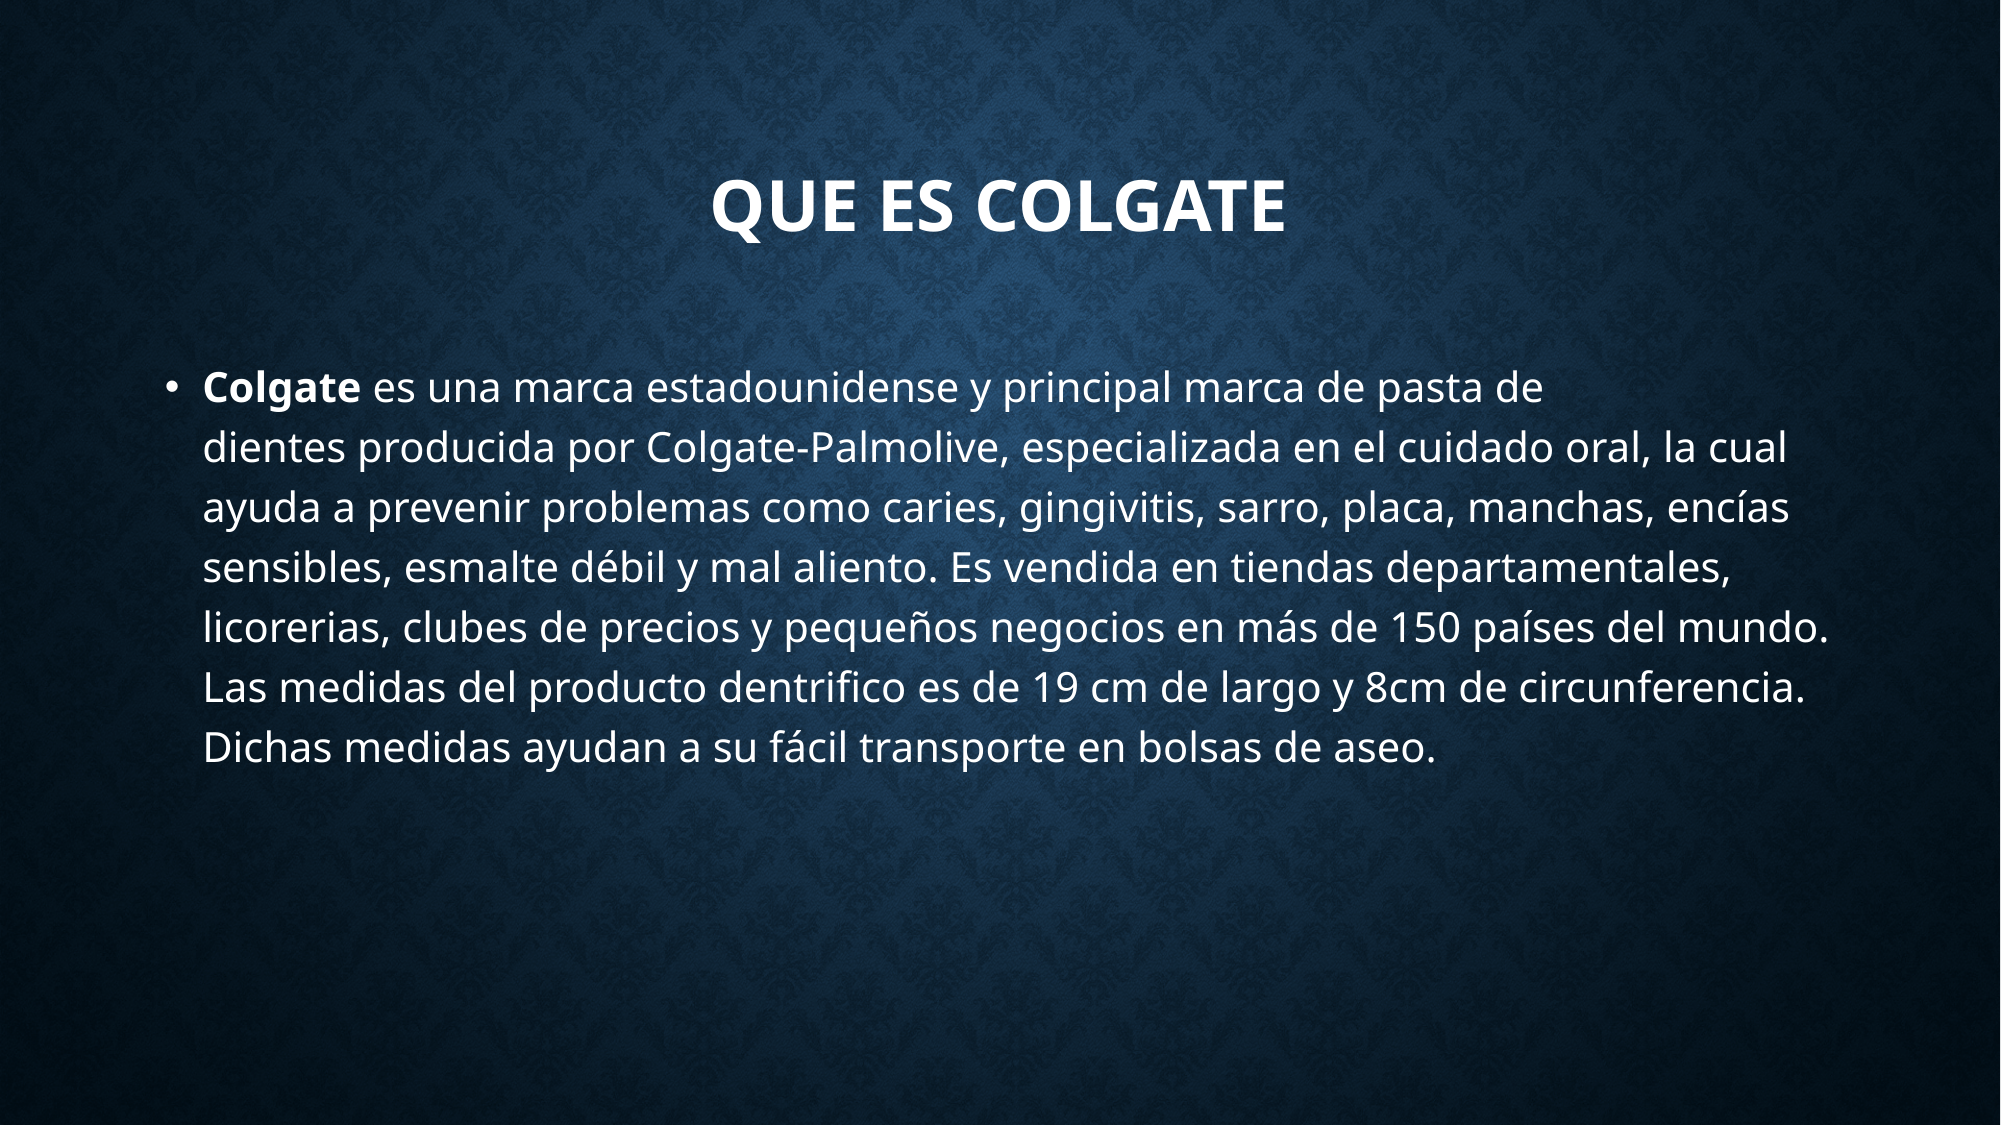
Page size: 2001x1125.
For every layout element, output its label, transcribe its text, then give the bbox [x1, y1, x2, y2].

title QUE ES COLGATE [149, 99, 1849, 318]
list Colgate es una marca estadounidense y principal marca de pasta de dientes producida por Colgate-Palmolive, especializada en el cuidado oral, la cual ayuda a prevenir problemas como caries, gingivitis, sarro, placa, manchas, encías sensibles, esmalte débil y mal aliento. Es vendida en tiendas departamentales, licorerias, clubes de precios y pequeños negocios en más de 150 países del mundo. Las medidas del producto dentrifico es de 19 cm de largo y 8cm de circunferencia. Dichas medidas ayudan a su fácil transporte en bolsas de aseo. [149, 343, 1849, 950]
